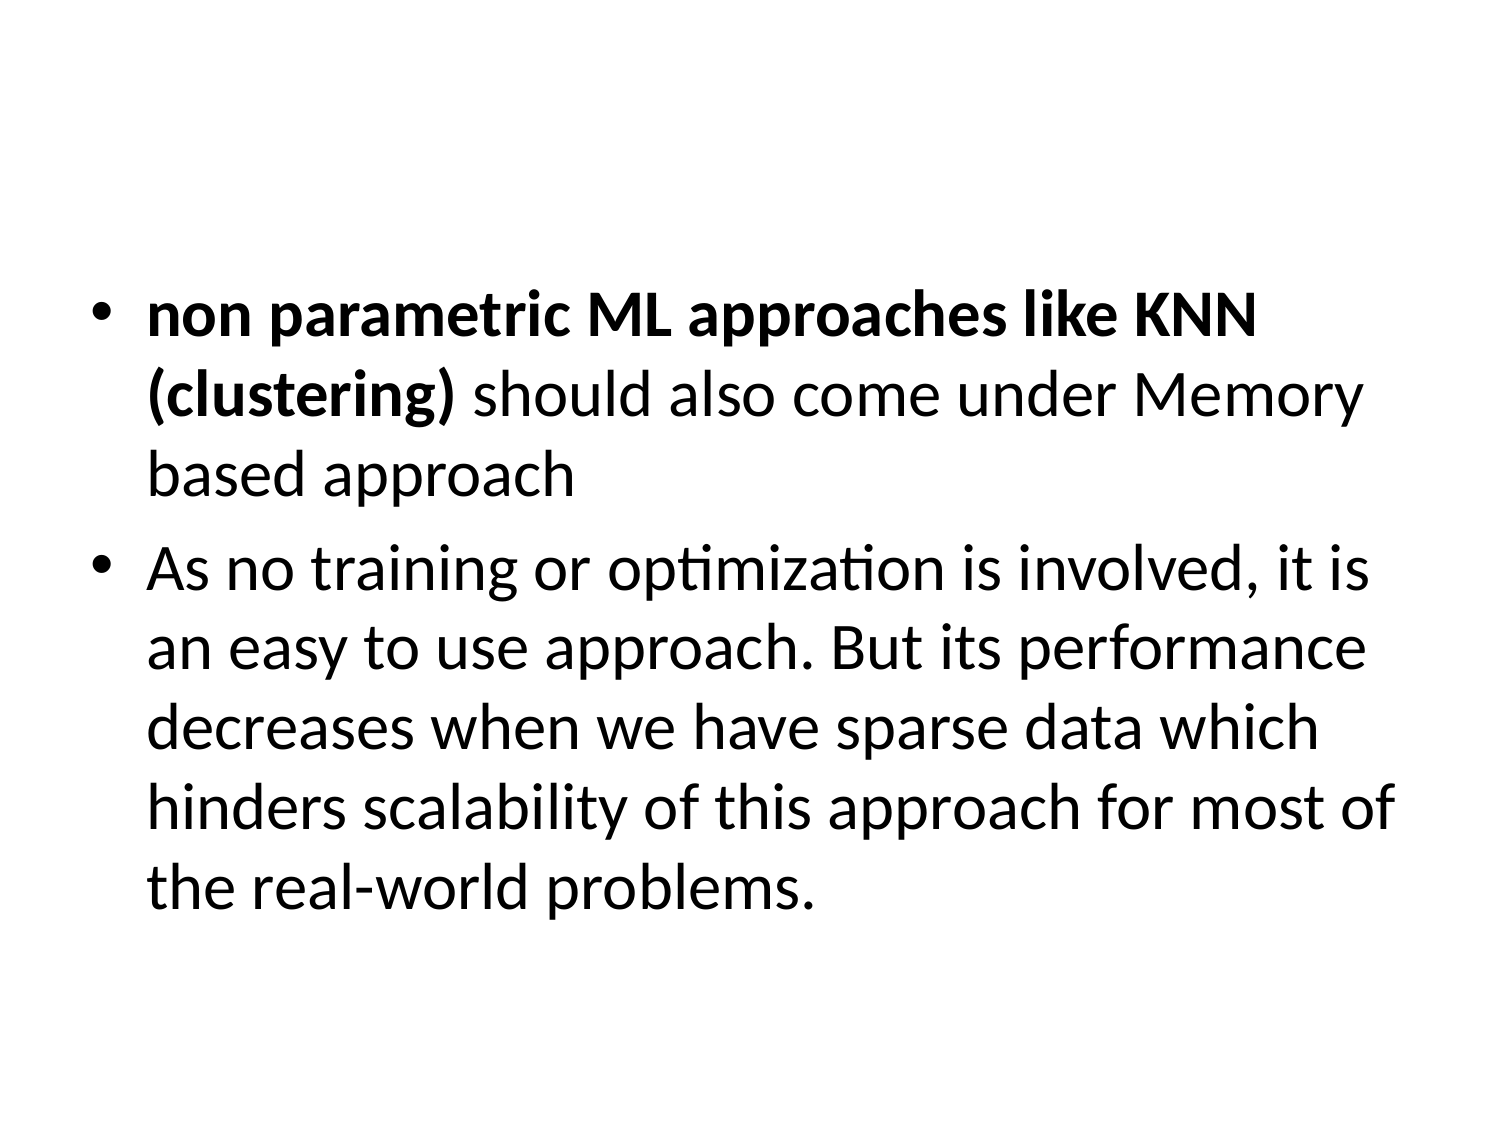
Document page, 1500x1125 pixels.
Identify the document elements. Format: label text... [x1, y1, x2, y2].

list non parametric ML approaches like KNN (clustering) should also come under Memory based approach As no training or optimization is involved, it is an easy to use approach. But its performance decreases when we have sparse data which hinders scalability of this approach for most of the real-world problems. [75, 262, 1425, 1005]
